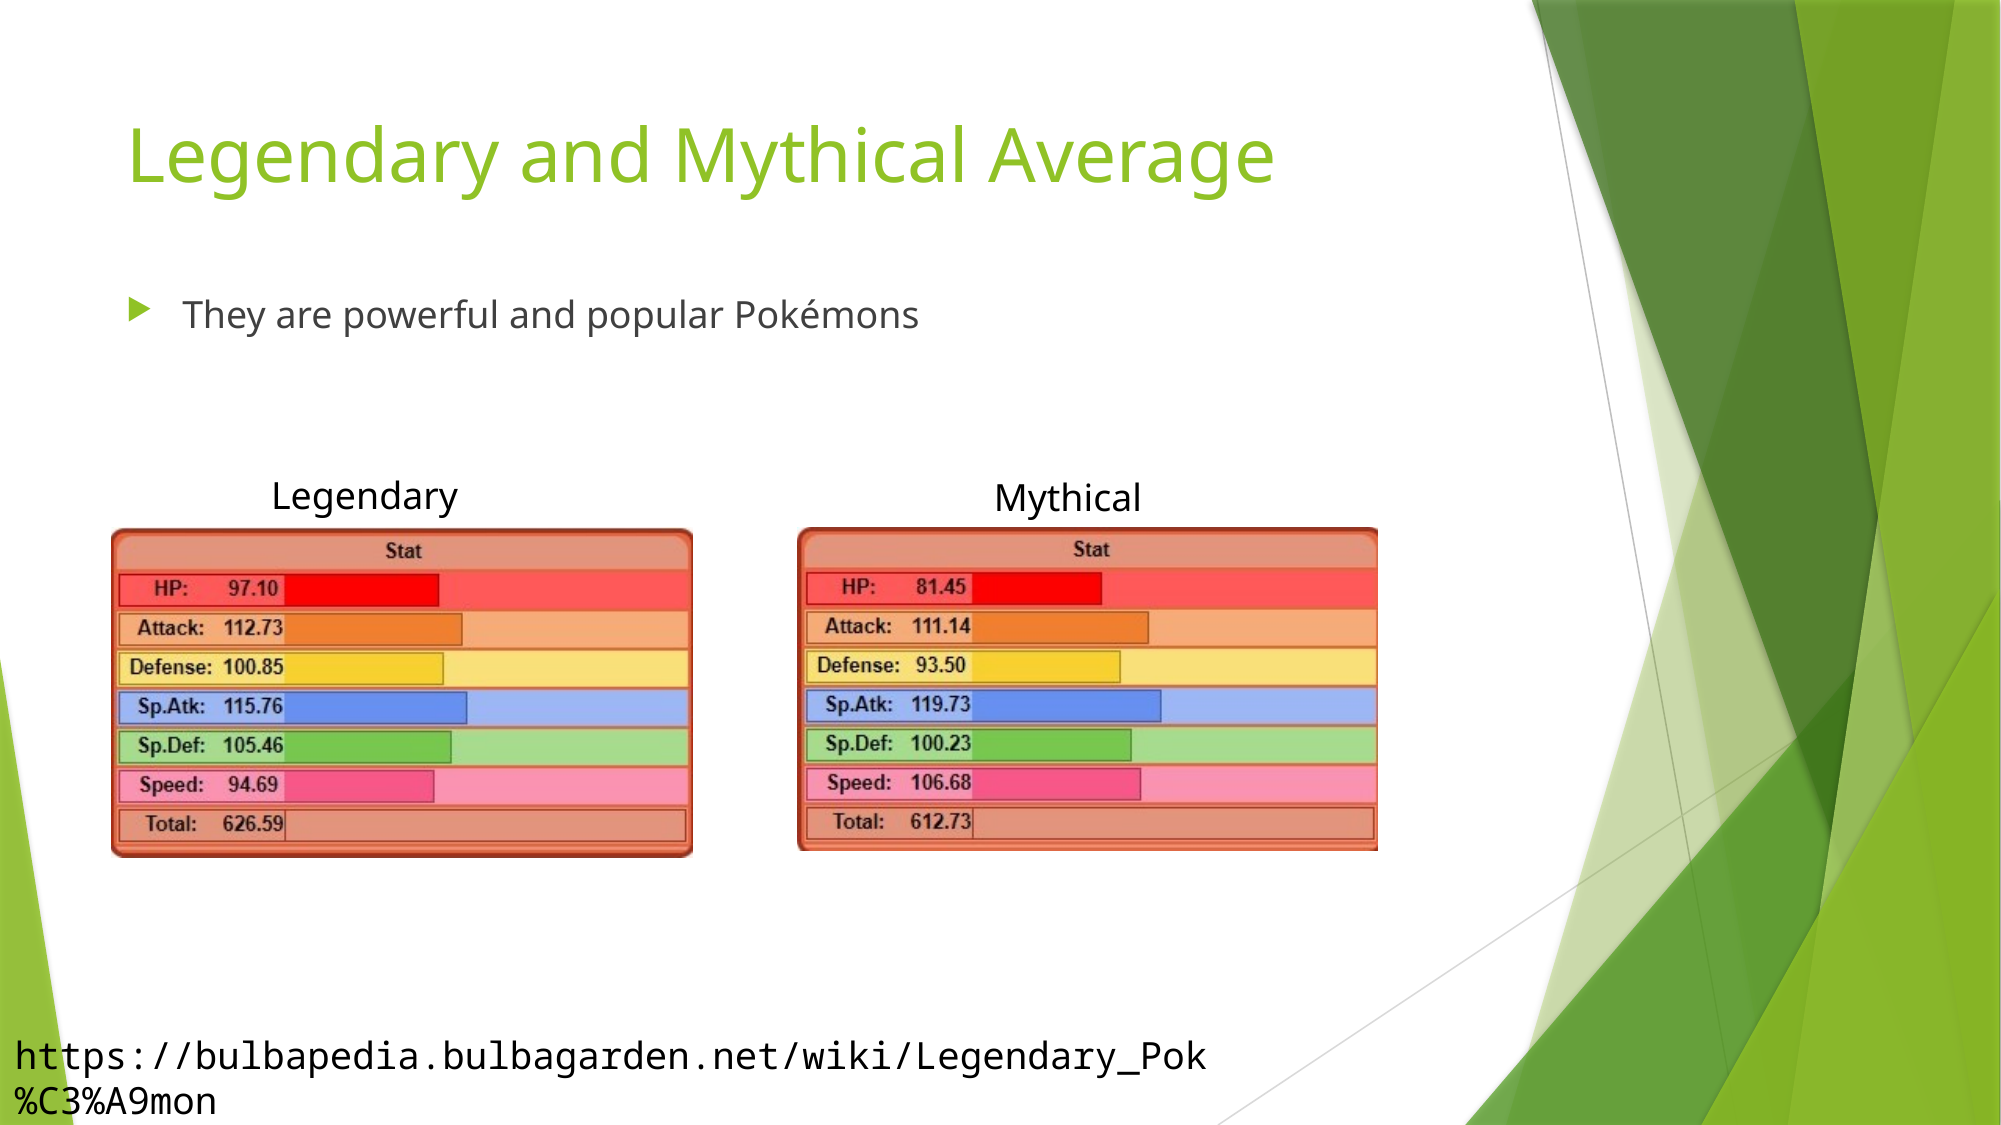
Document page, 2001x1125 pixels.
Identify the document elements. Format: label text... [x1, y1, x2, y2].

list They are powerful and popular Pokémons [111, 283, 1522, 920]
picture [796, 526, 1378, 852]
text_box Legendary [256, 464, 474, 525]
picture [110, 526, 693, 858]
title Legendary and Mythical Average [111, 99, 1522, 283]
text_box https://bulbapedia.bulbagarden.net/wiki/Legendary_Pok%C3%A9mon https://bulbapedia.bulbagarden.net/wiki/Mythical_Pok%C3%A9mon [0, 1024, 1320, 1125]
text_box Mythical [979, 466, 1301, 526]
